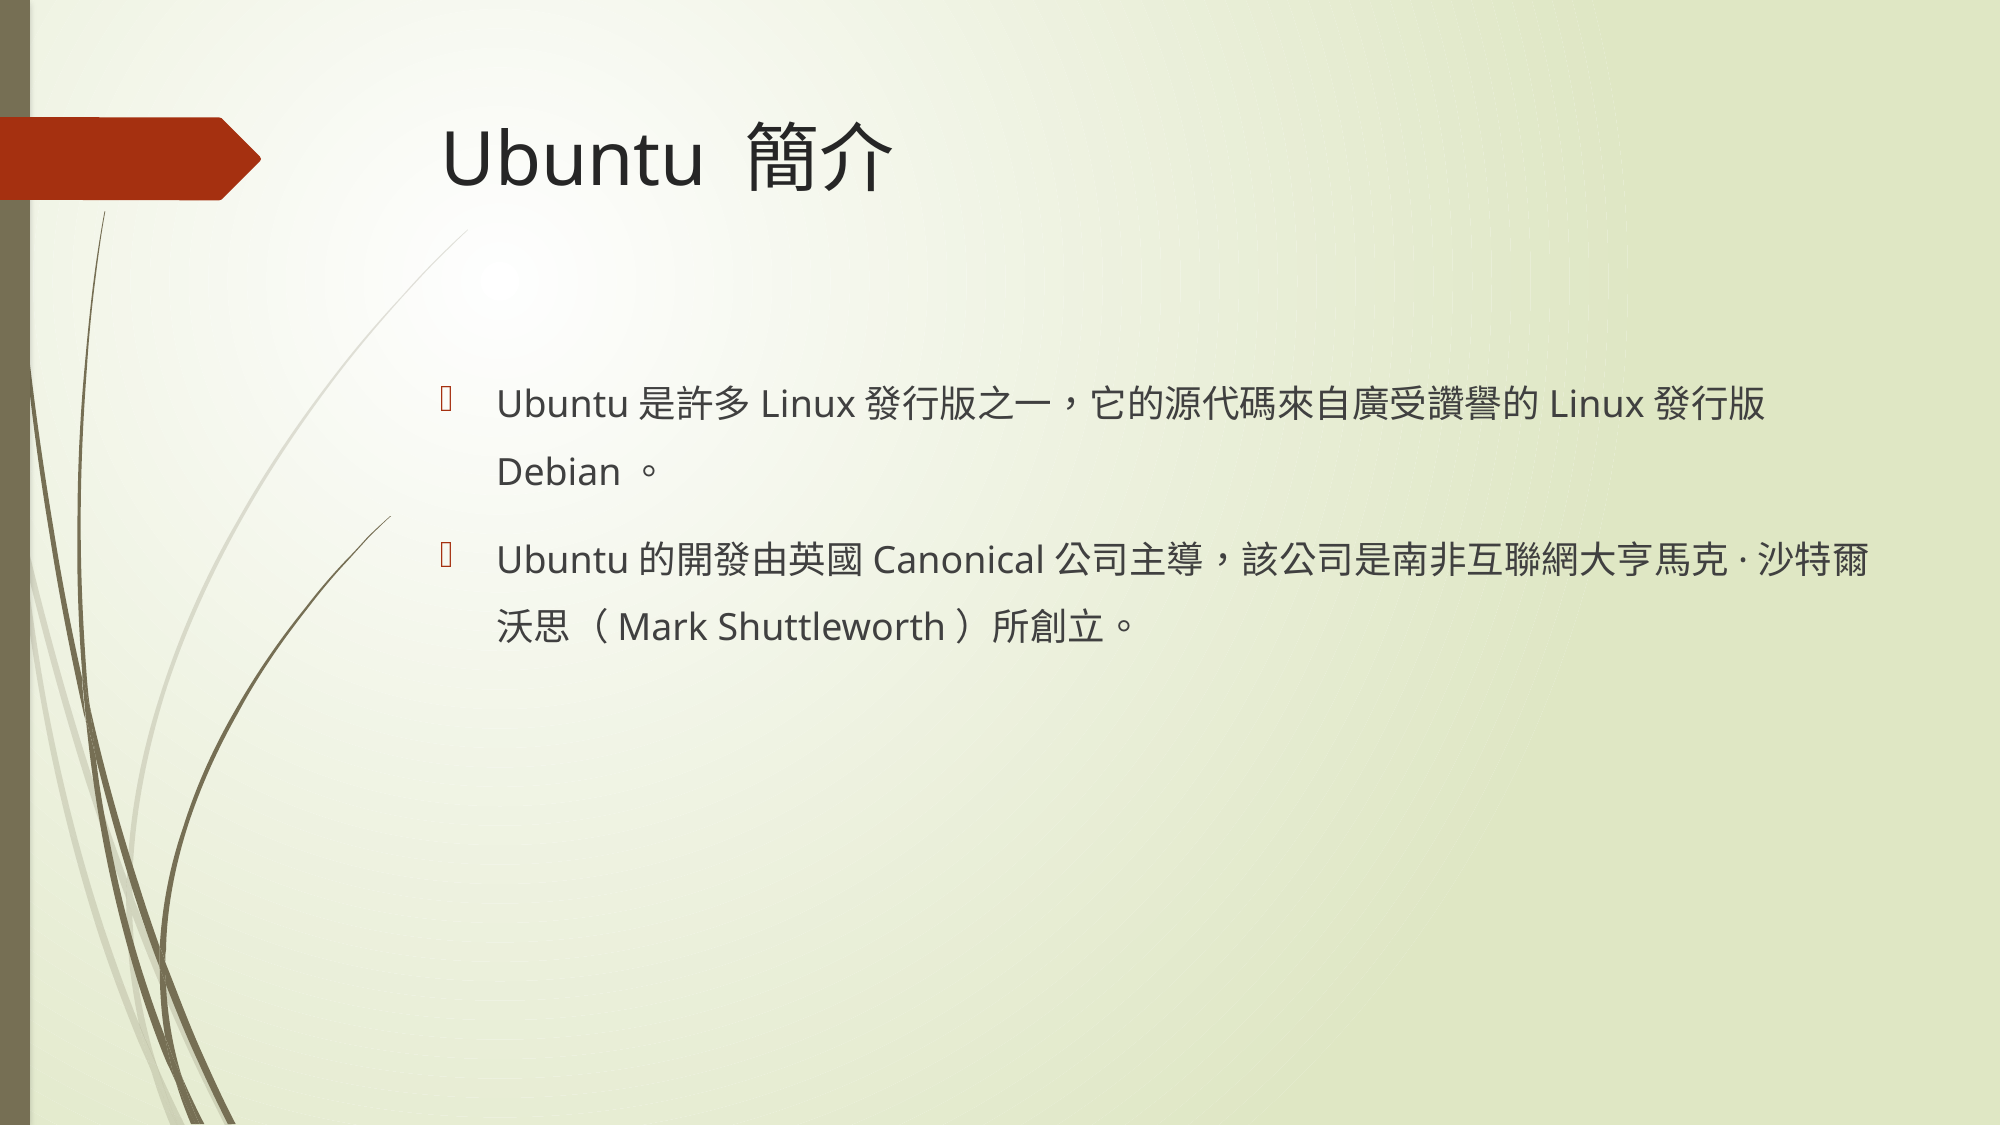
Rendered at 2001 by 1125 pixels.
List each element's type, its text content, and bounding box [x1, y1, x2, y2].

list Ubuntu是許多Linux發行版之一，它的源代碼來自廣受讚譽的Linux發行版Debian。 Ubuntu的開發由英國Canonical公司主導，該公司是南非互聯網大亨馬克·沙特爾沃思（Mark Shuttleworth）所創立。 [424, 350, 1888, 970]
title Ubuntu 簡介 [425, 102, 1888, 313]
